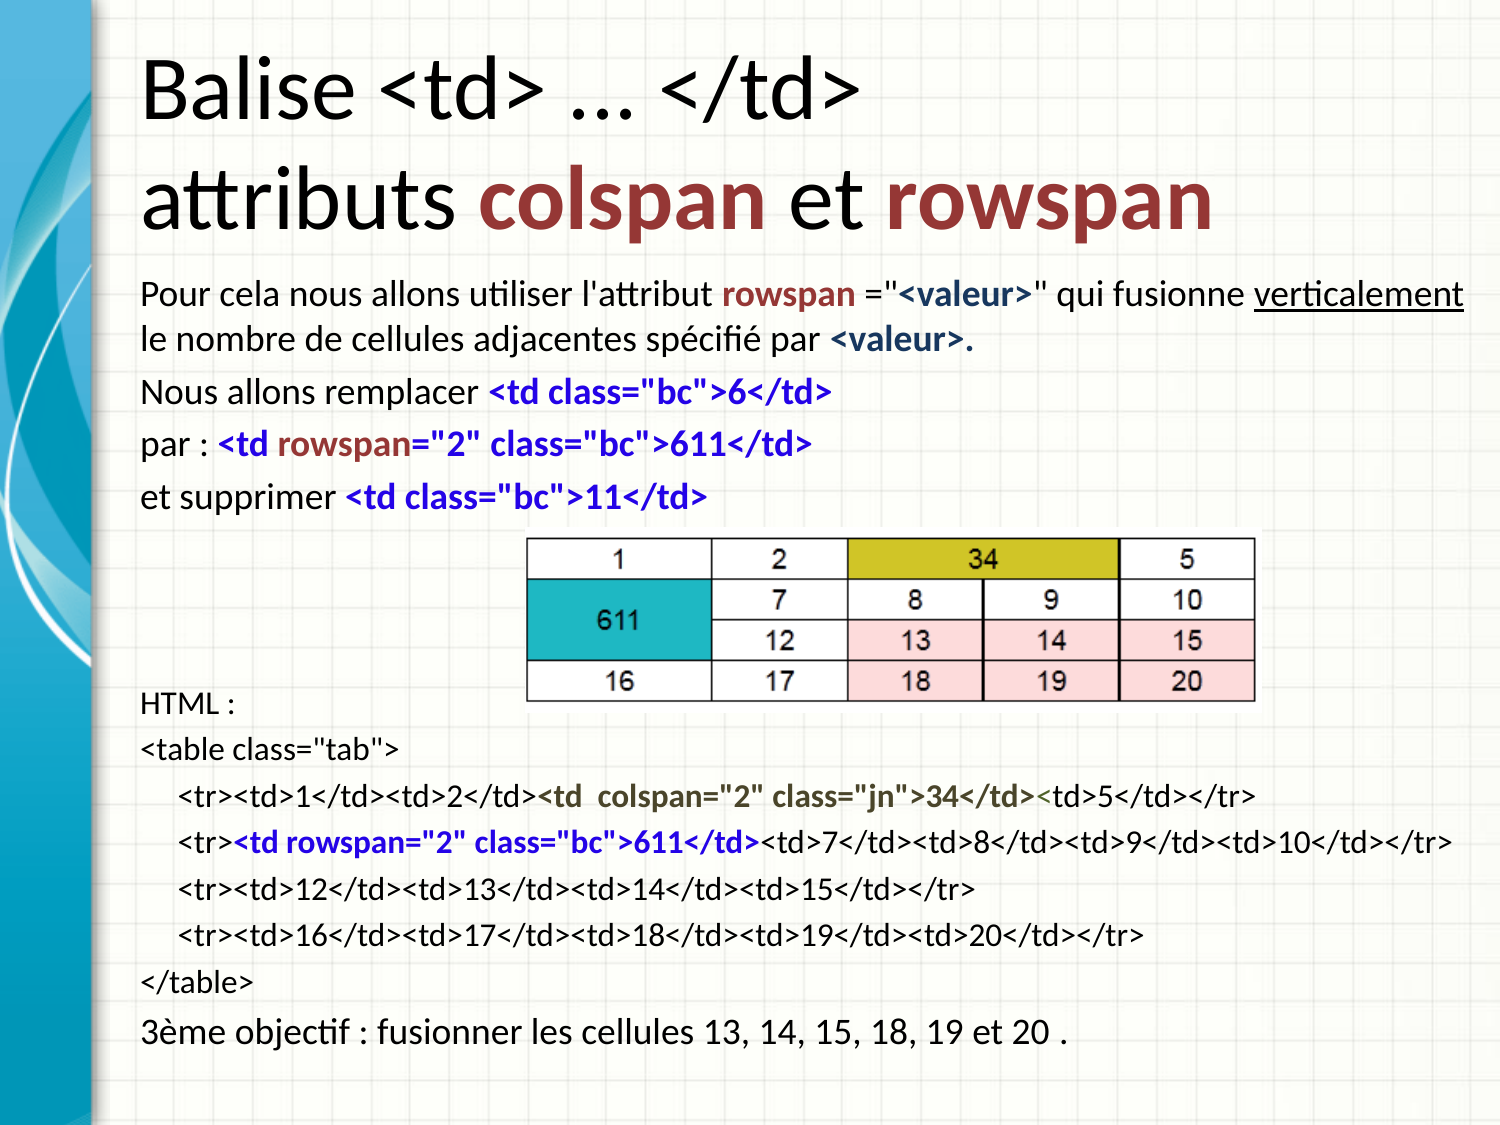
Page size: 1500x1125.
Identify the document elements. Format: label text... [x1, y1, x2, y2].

list Pour cela nous allons utiliser l'attribut rowspan ="<valeur>" qui fusionne verticalement le nombre de cellules adjacentes spécifié par <valeur>. Nous allons remplacer <td class="bc">6</td> par : <td rowspan="2" class="bc">611</td> et supprimer <td class="bc">11</td> HTML : <table class="tab"> <tr><td>1</td><td>2</td><td colspan="2" class="jn">34</td><td>5</td></tr> <tr><td rowspan="2" class="bc">611</td><td>7</td><td>8</td><td>9</td><td>10</td></tr> <tr><td>12</td><td>13</td><td>14</td><td>15</td></tr> <tr><td>16</td><td>17</td><td>18</td><td>19</td><td>20</td></tr> </table> 3ème objectif : fusionner les cellules 13, 14, 15, 18, 19 et 20 . [125, 261, 1483, 1094]
title Balise <td> ... </td> attributs colspan et rowspan [125, 44, 1450, 232]
picture [0, 0, 1500, 1125]
